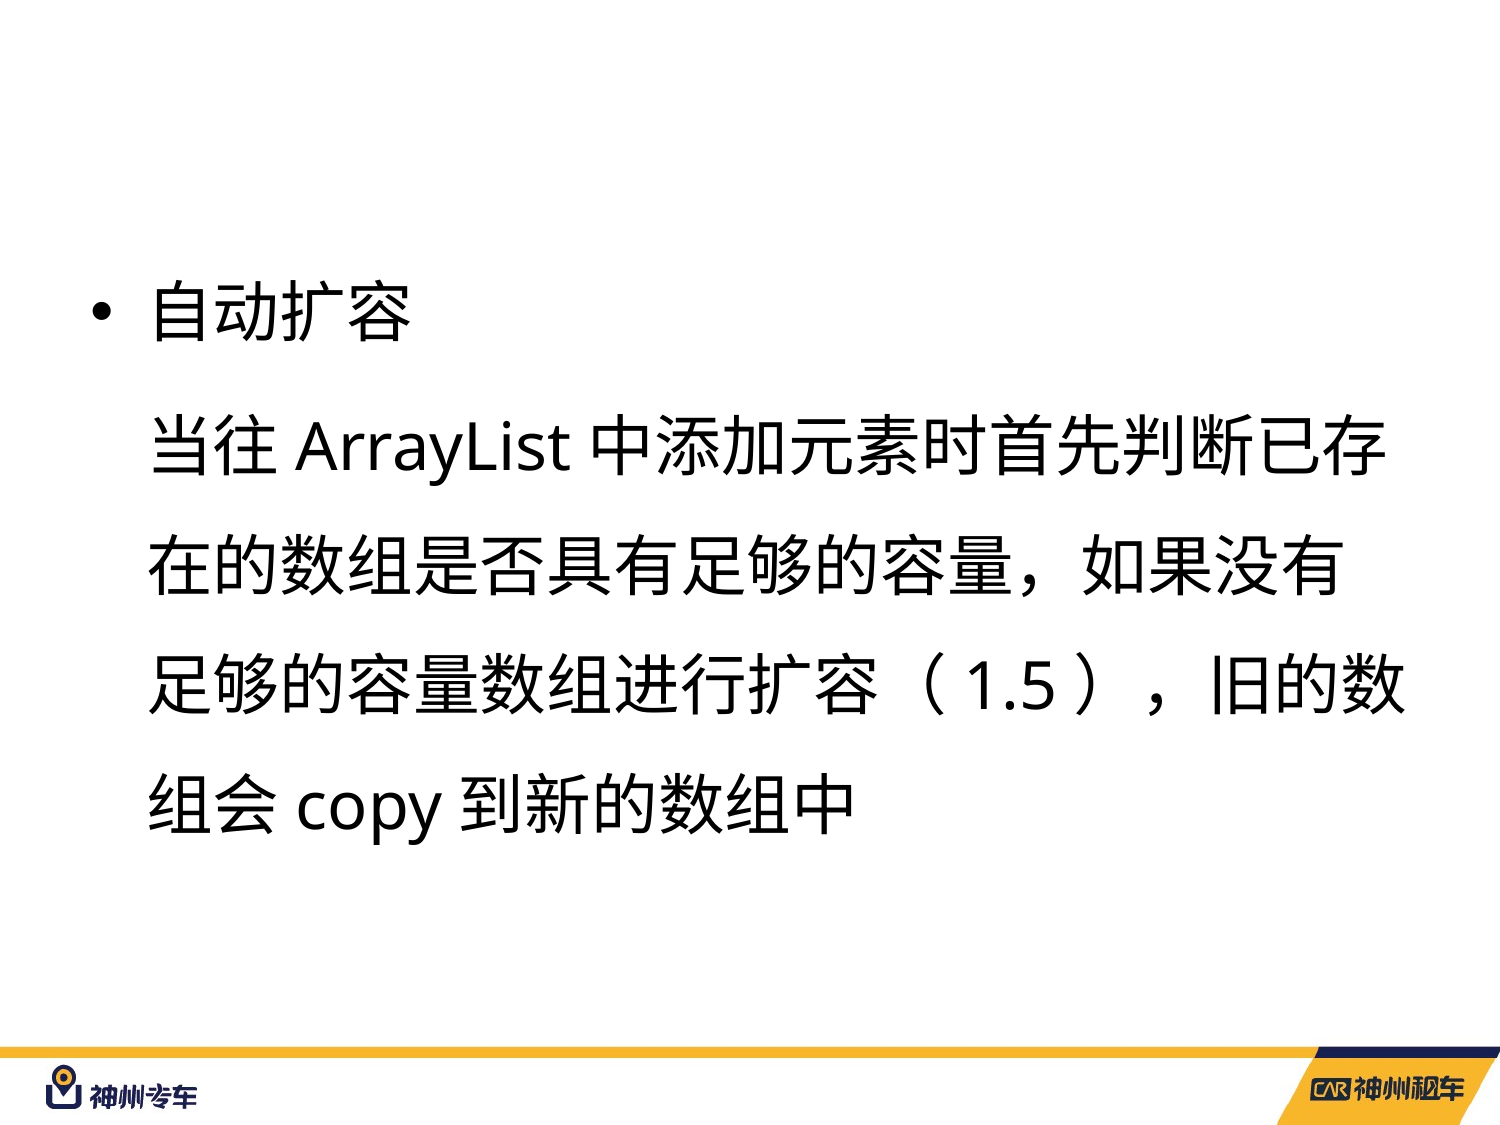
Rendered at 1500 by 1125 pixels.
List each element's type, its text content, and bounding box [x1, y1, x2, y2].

picture [0, 0, 1500, 1125]
list 自动扩容 当往ArrayList中添加元素时首先判断已存在的数组是否具有足够的容量，如果没有足够的容量数组进行扩容（1.5），旧的数组会copy到新的数组中 [75, 262, 1425, 1005]
